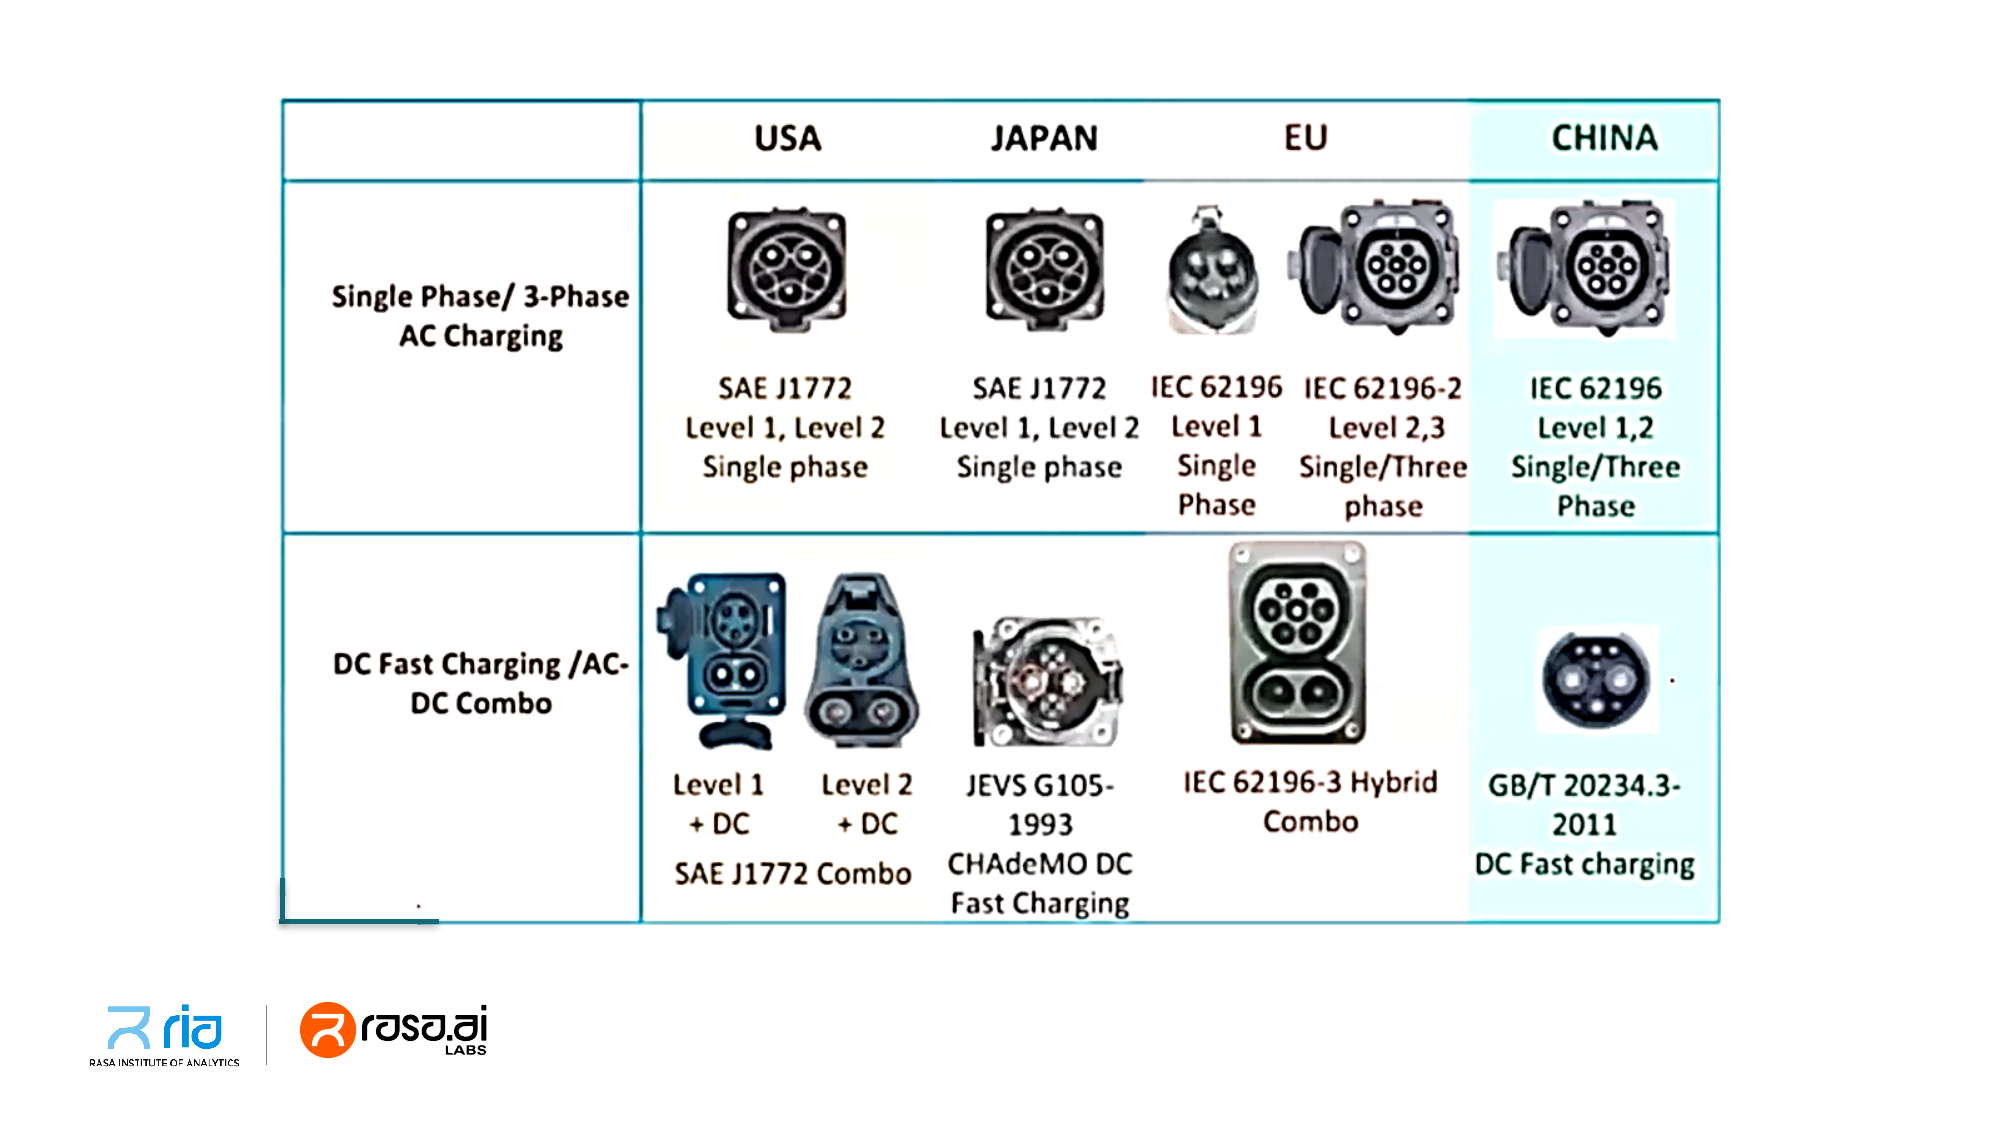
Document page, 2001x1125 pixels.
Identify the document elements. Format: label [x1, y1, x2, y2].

text_box [279, 877, 439, 922]
picture [279, 95, 1721, 925]
picture [78, 992, 250, 1078]
